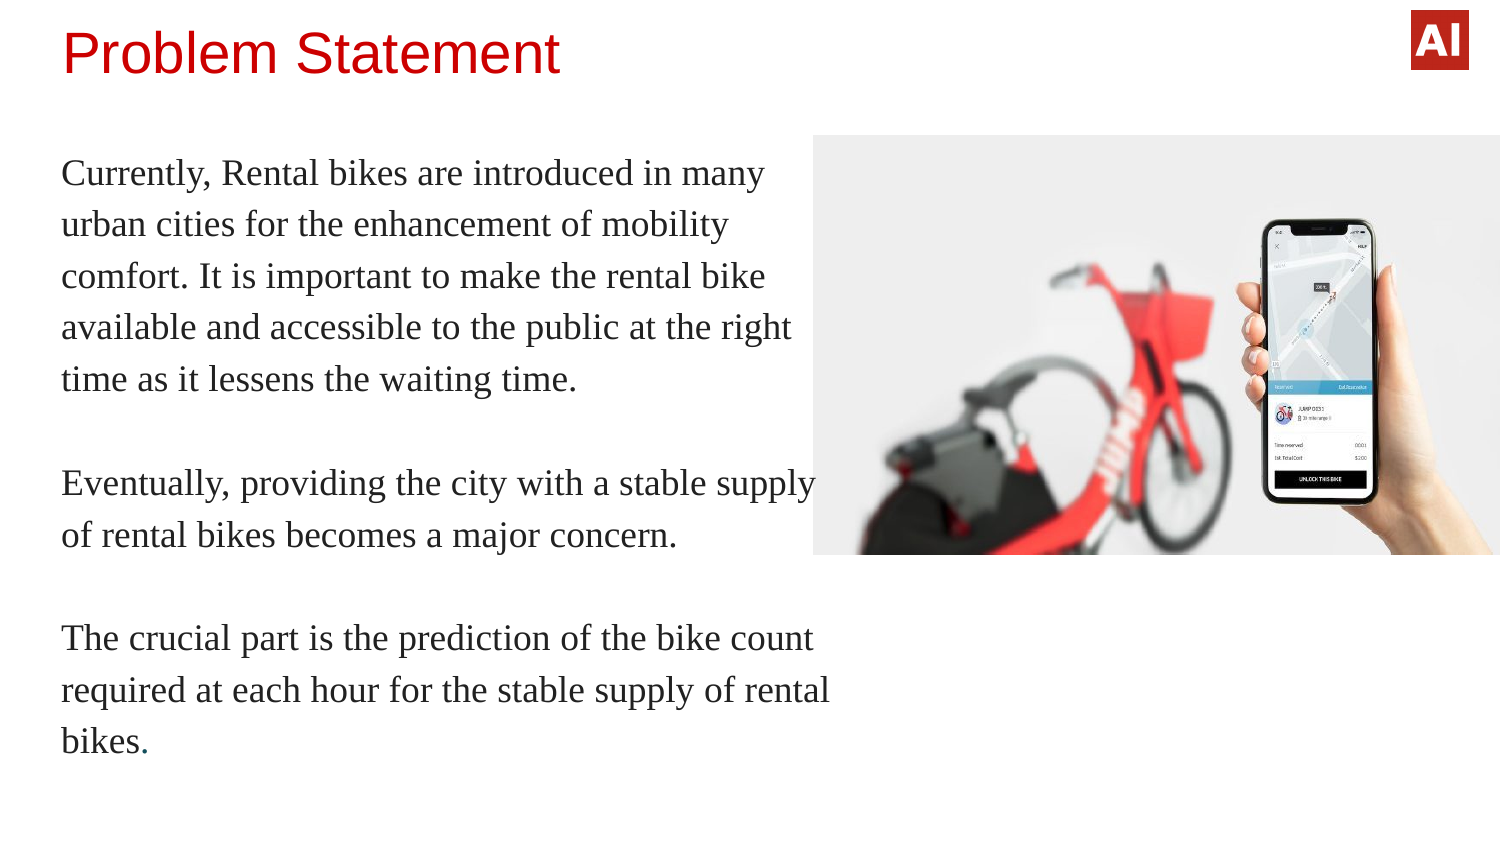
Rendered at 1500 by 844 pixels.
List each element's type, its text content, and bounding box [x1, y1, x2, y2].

picture [813, 135, 1500, 555]
picture [1411, 10, 1469, 70]
title Problem Statement [47, 0, 1157, 94]
list Currently, Rental bikes are introduced in many urban cities for the enhancement of mobility comfort. It is important to make the rental bike available and accessible to the public at the right time as it lessens the waiting time. Eventually, providing the city with a stable supply of rental bikes becomes a major concern. The crucial part is the prediction of the bike count required at each hour for the stable supply of rental bikes. [27, 125, 858, 719]
